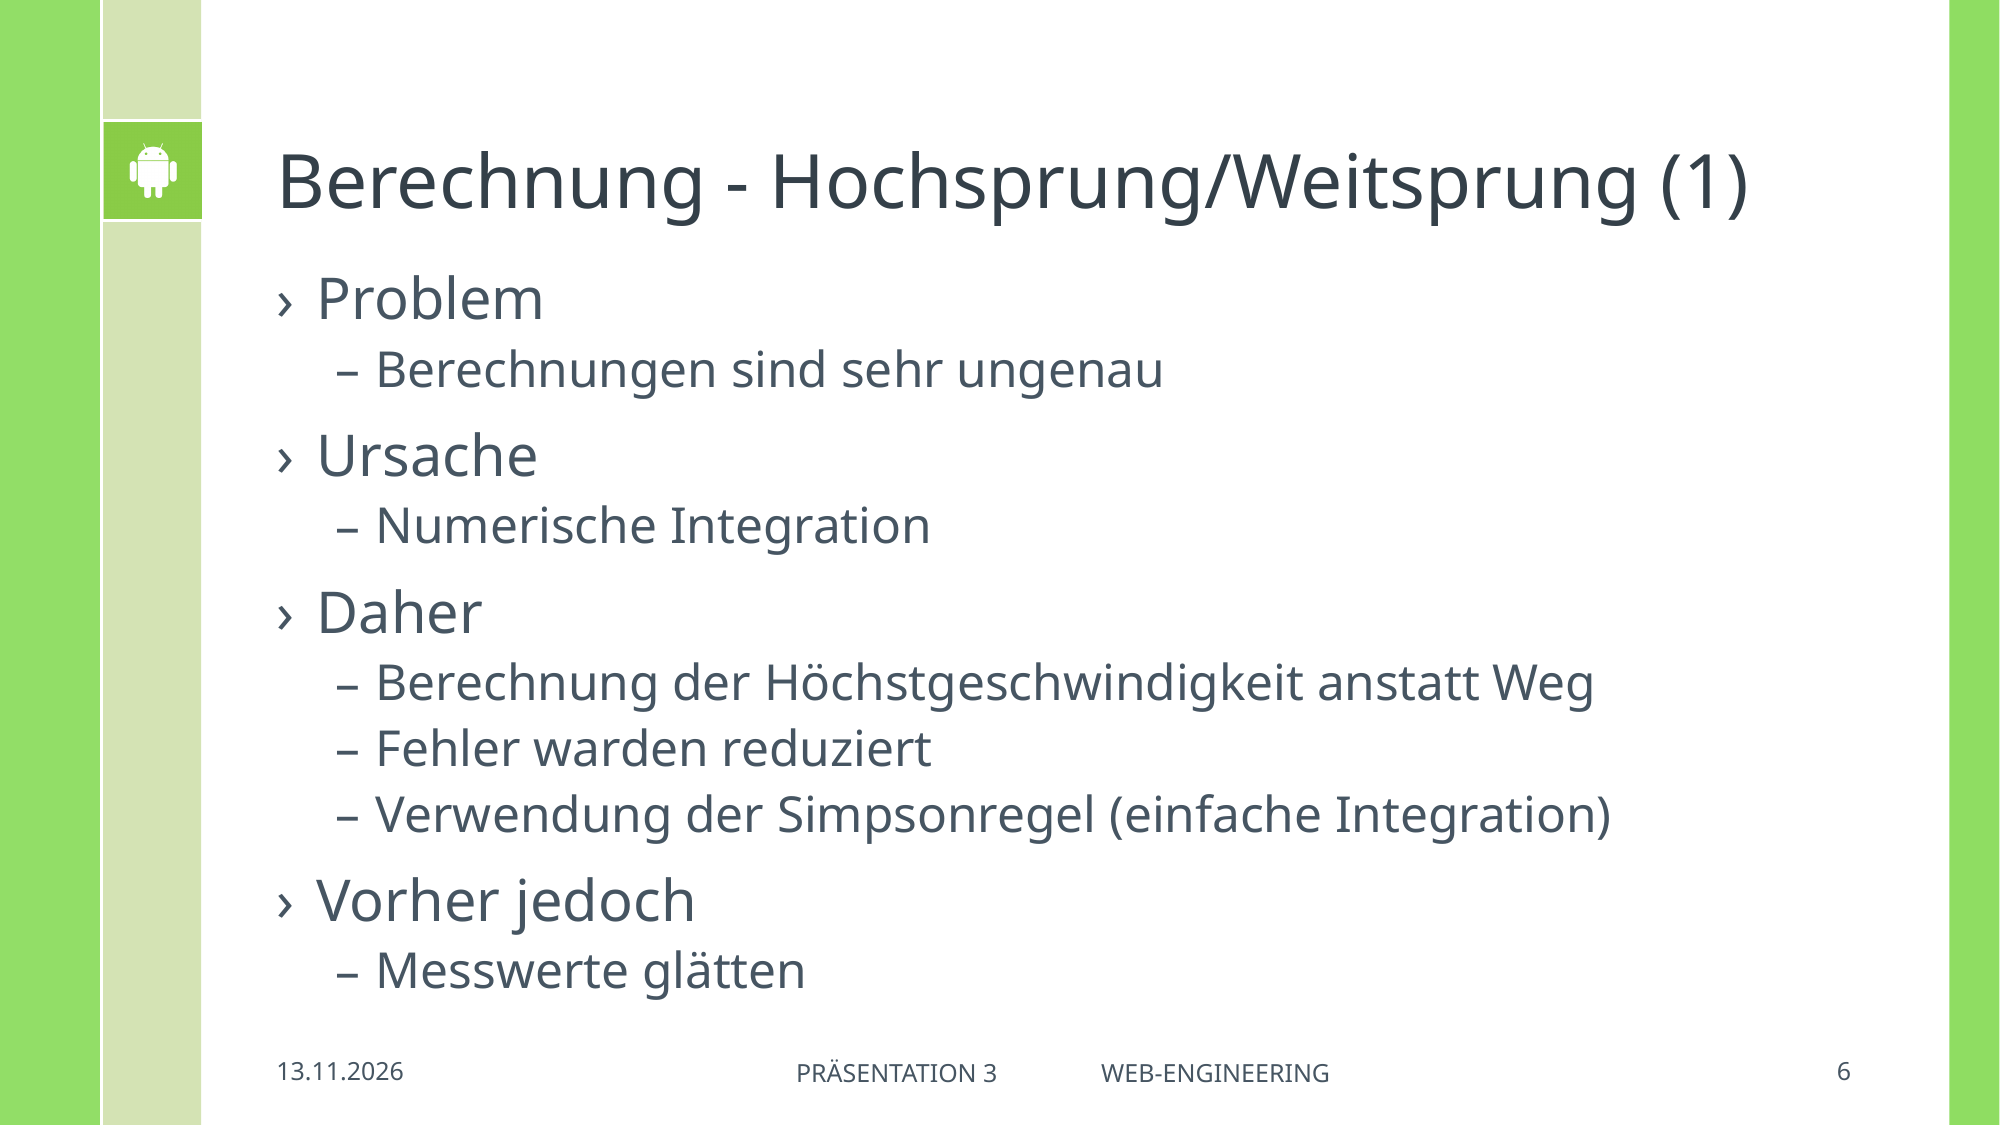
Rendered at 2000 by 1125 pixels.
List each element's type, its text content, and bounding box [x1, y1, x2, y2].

title Berechnung - Hochsprung/Weitsprung (1) [261, 29, 1867, 233]
list Problem Berechnungen sind sehr ungenau Ursache Numerische Integration Daher Berechnung der Höchstgeschwindigkeit anstatt Weg Fehler warden reduziert Verwendung der Simpsonregel (einfache Integration) Vorher jedoch Messwerte glätten [261, 262, 1867, 1013]
slide_number 6 [1766, 1042, 1867, 1103]
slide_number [261, 1042, 462, 1103]
picture [104, 122, 202, 219]
footer Präsentation 3 Web-Engineering [737, 1042, 1390, 1103]
